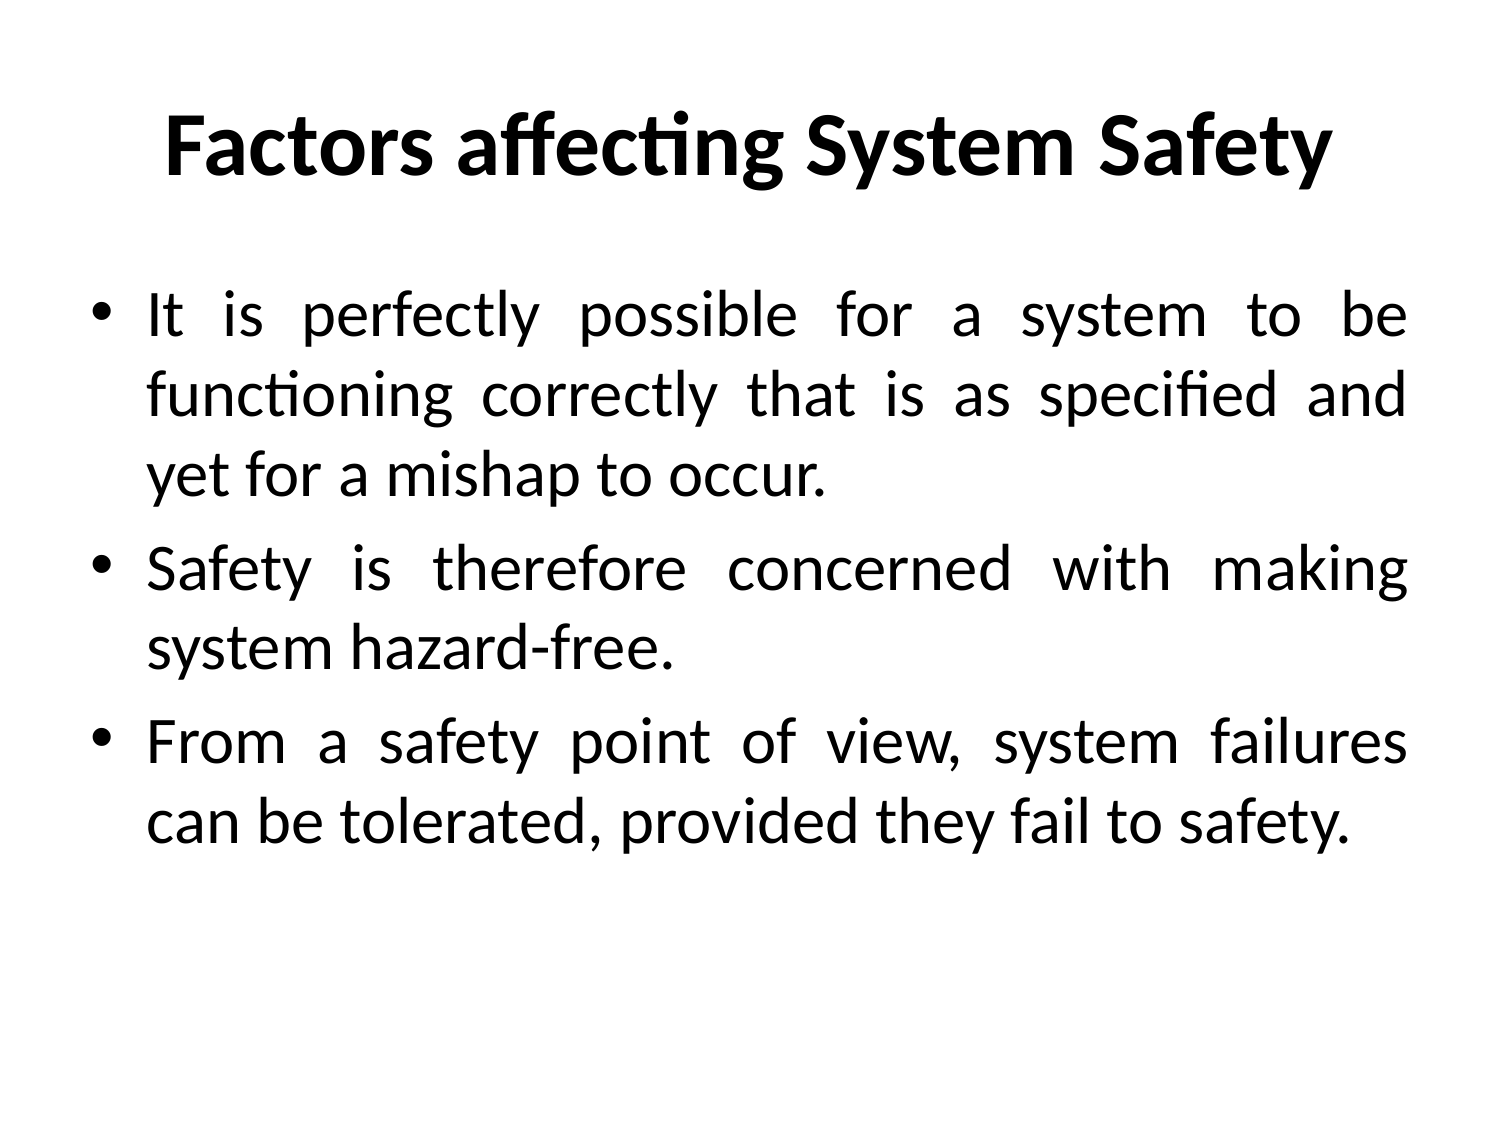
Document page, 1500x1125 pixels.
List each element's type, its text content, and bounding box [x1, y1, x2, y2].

title Factors affecting System Safety [75, 45, 1425, 233]
list It is perfectly possible for a system to be functioning correctly that is as specified and yet for a mishap to occur. Safety is therefore concerned with making system hazard-free. From a safety point of view, system failures can be tolerated, provided they fail to safety. [75, 262, 1425, 1005]
